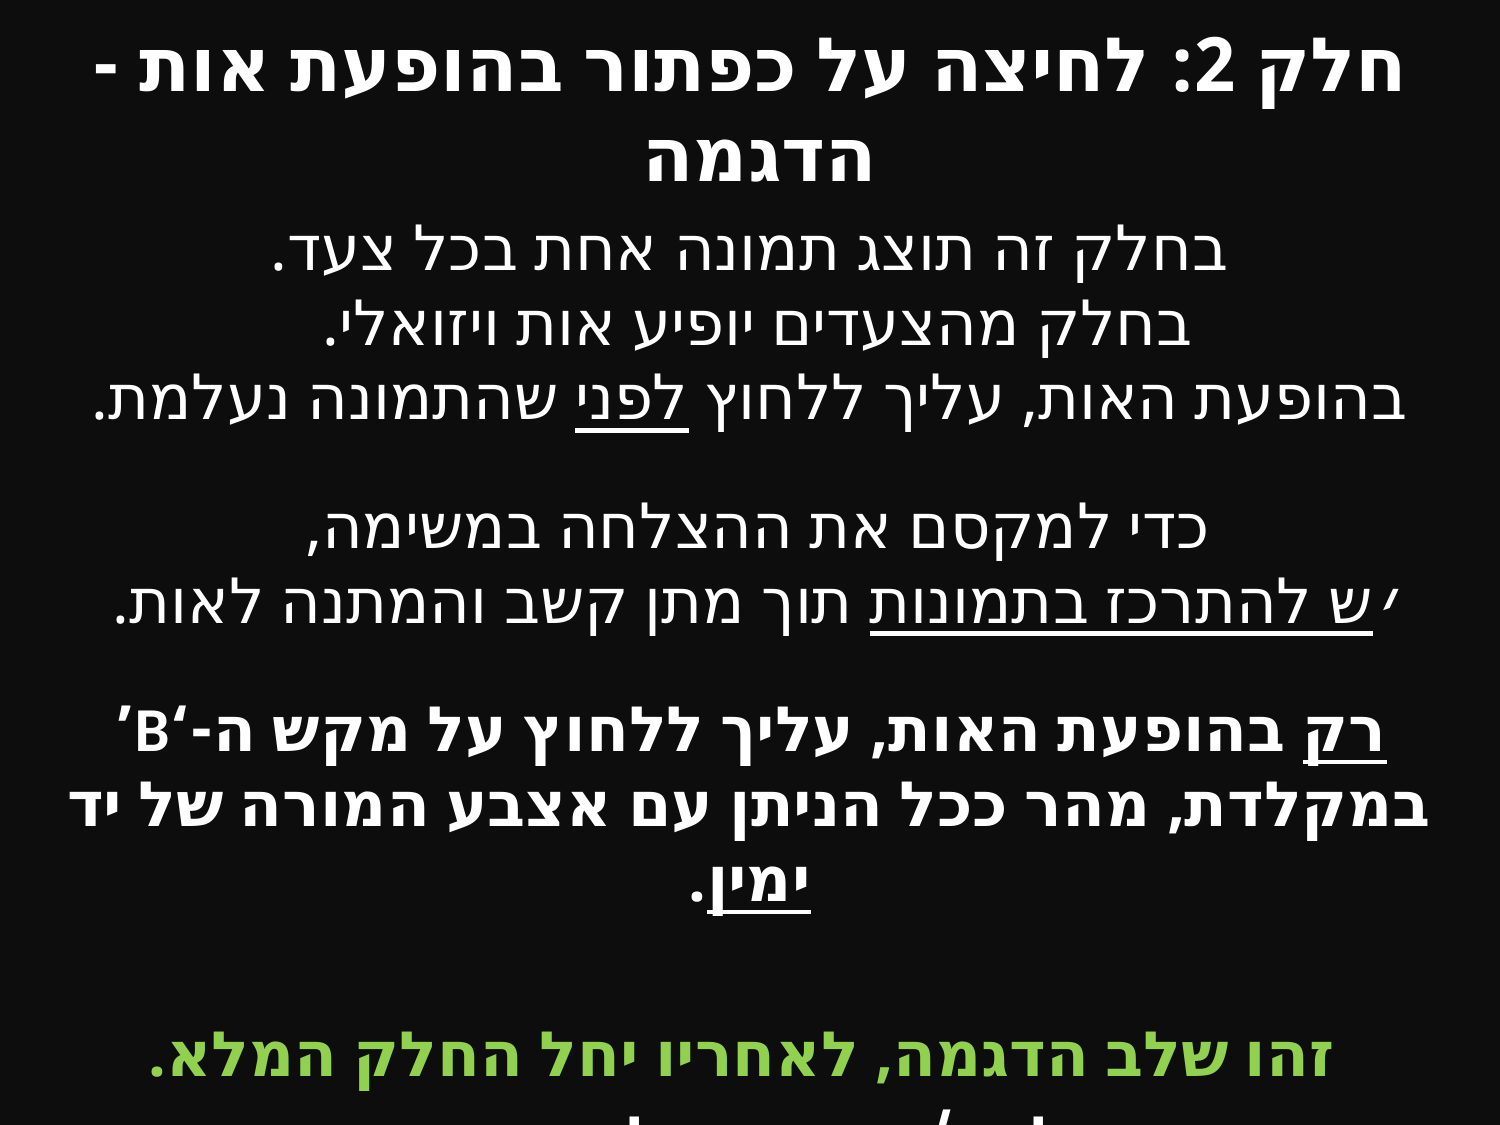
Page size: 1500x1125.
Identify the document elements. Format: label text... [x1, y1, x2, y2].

list בחלק זה תוצג תמונה אחת בכל צעד. בחלק מהצעדים יופיע אות ויזואלי. בהופעת האות, עליך ללחוץ לפני שהתמונה נעלמת. כדי למקסם את ההצלחה במשימה, יש להתרכז בתמונות תוך מתן קשב והמתנה לאות. רק בהופעת האות, עליך ללחוץ על מקש ה-‘B’ במקלדת, מהר ככל הניתן עם אצבע המורה של יד ימין. זהו שלב הדגמה, לאחריו יחל החלק המלא. לחץ/י רווח כדי להמשיך. [0, 200, 1500, 1125]
title חלק 2: לחיצה על כפתור בהופעת אות - הדגמה [0, 12, 1500, 200]
